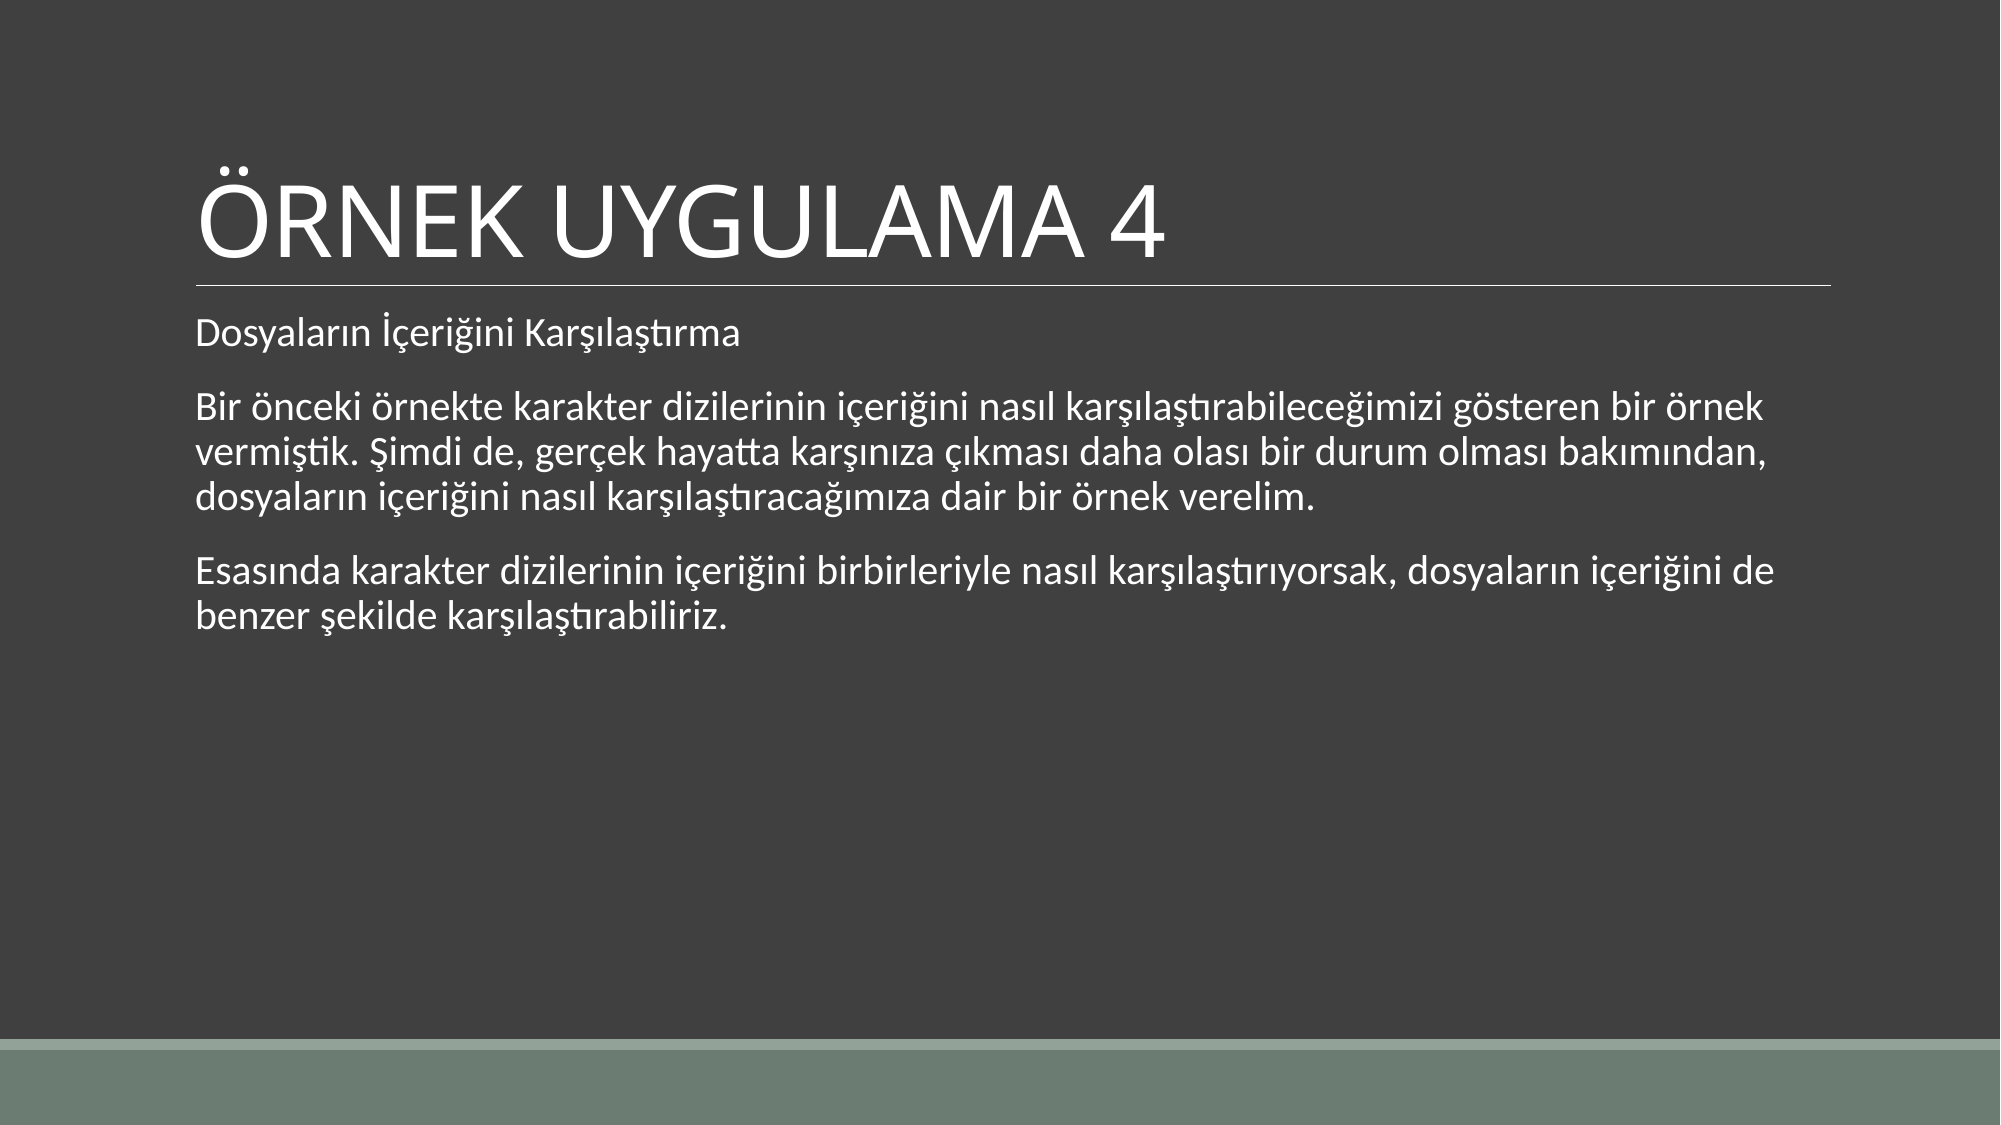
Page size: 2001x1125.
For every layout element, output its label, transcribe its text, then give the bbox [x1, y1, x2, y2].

title ÖRNEK UYGULAMA 4 [180, 47, 1830, 285]
list Dosyaların İçeriğini Karşılaştırma Bir önceki örnekte karakter dizilerinin içeriğini nasıl karşılaştırabileceğimizi gösteren bir örnek vermiştik. Şimdi de, gerçek hayatta karşınıza çıkması daha olası bir durum olması bakımından, dosyaların içeriğini nasıl karşılaştıracağımıza dair bir örnek verelim. Esasında karakter dizilerinin içeriğini birbirleriyle nasıl karşılaştırıyorsak, dosyaların içeriğini de benzer şekilde karşılaştırabiliriz. [180, 302, 1830, 963]
